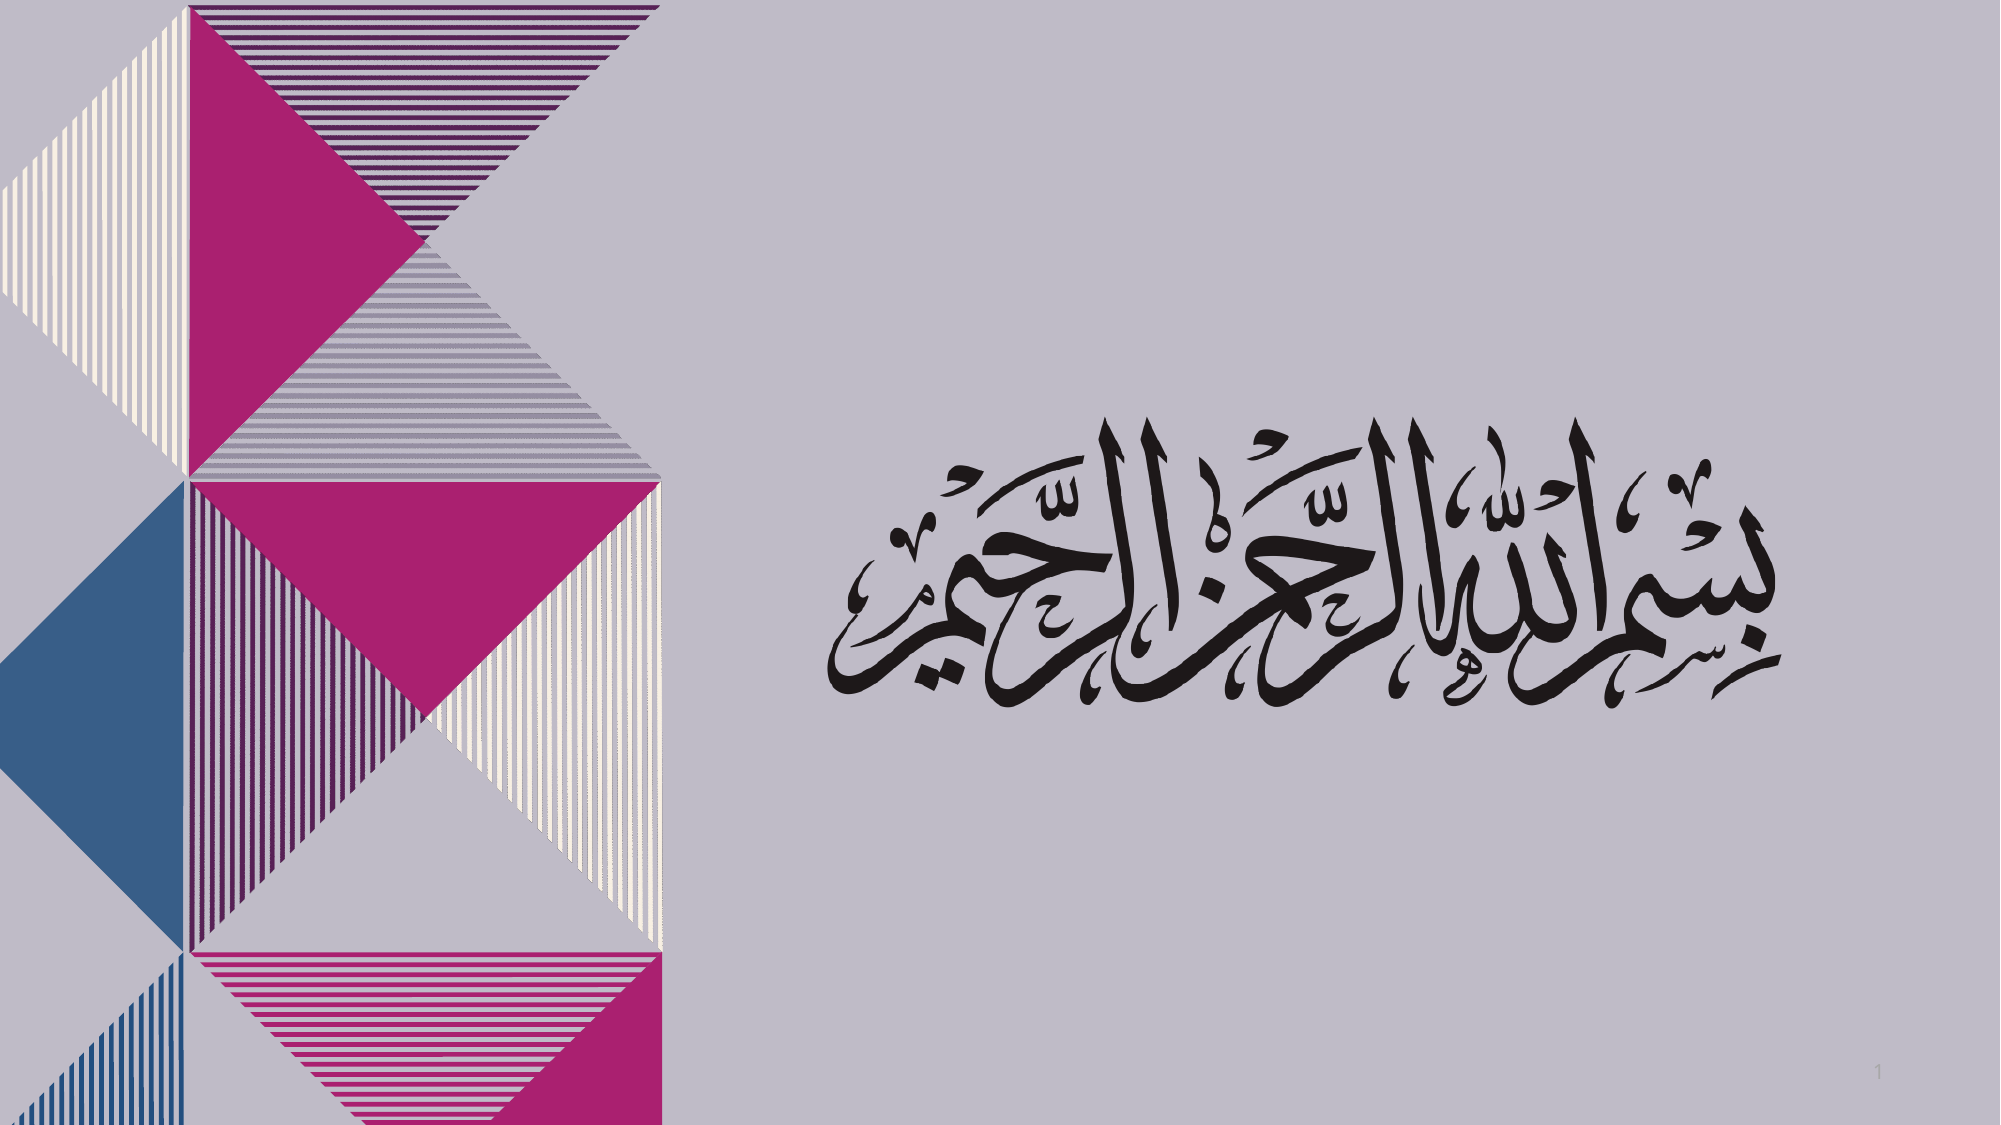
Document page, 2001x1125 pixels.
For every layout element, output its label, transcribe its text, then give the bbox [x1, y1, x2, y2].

picture [426, 0, 1867, 1125]
picture [188, 0, 659, 240]
picture [184, 481, 425, 953]
slide_number 1 [1867, 1042, 1900, 1103]
picture [190, 242, 661, 482]
